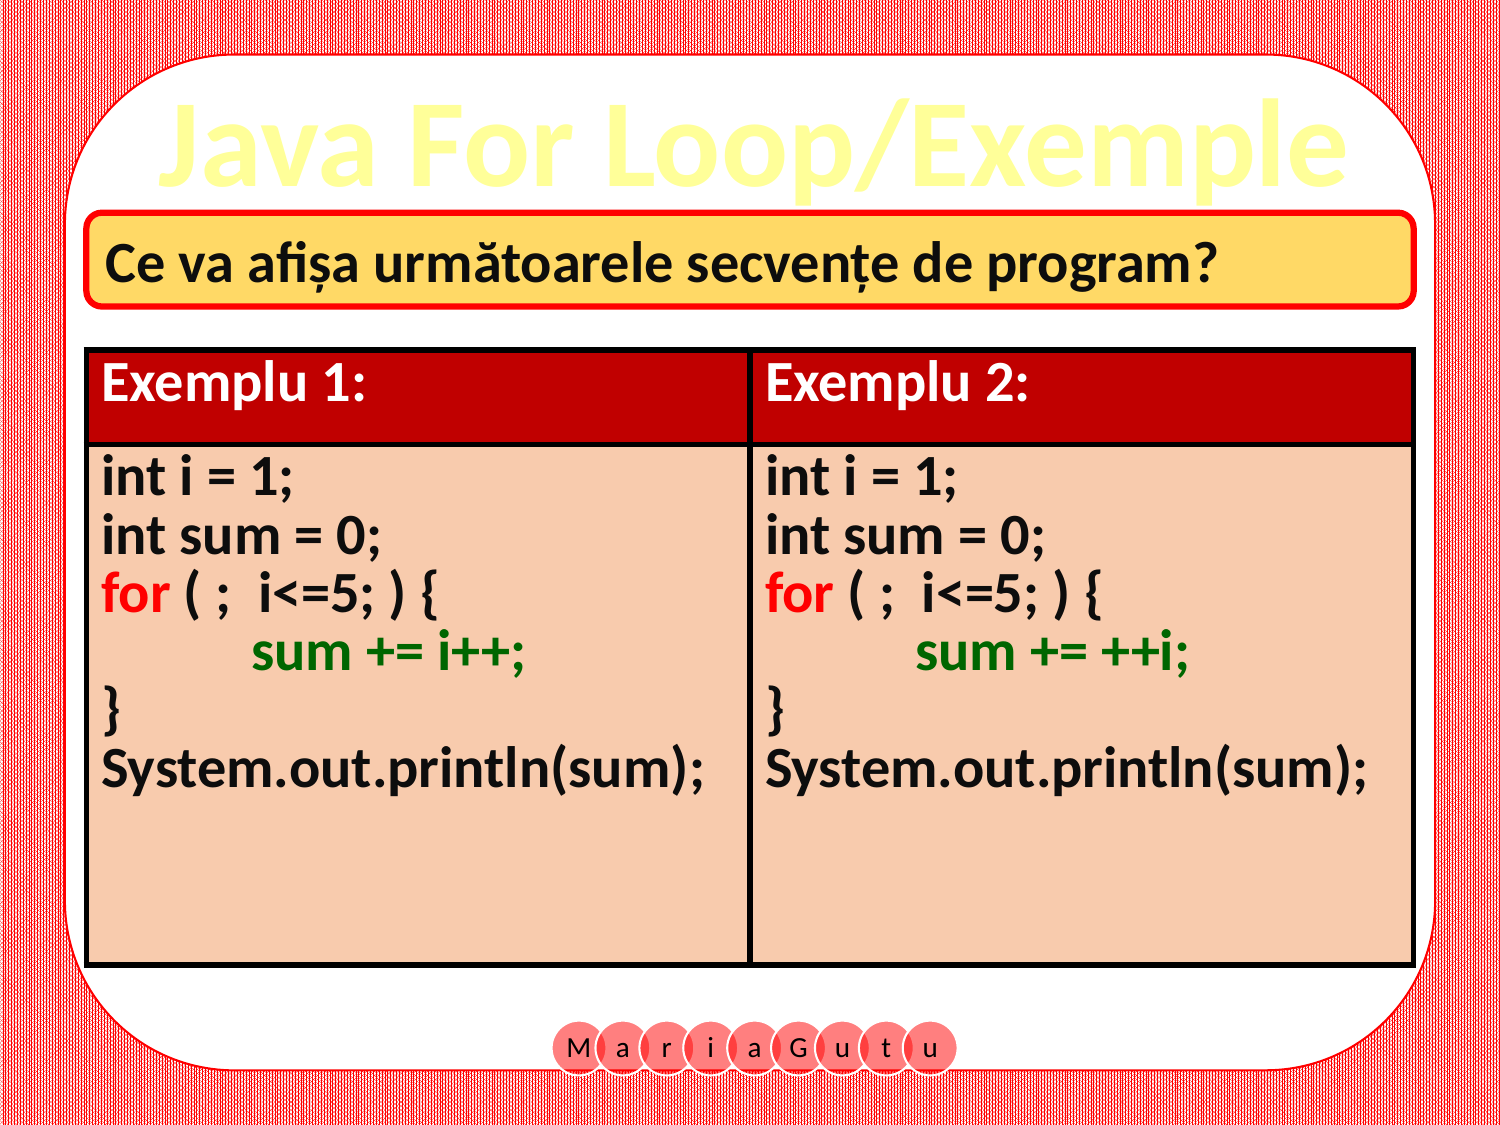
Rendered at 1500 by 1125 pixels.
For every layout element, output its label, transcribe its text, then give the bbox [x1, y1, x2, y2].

text_box Java For Loop/Exemple [81, 53, 1428, 369]
table_cell int i = 1; int sum = 0; for ( ; i<=5; ) { sum += i++; } System.out.println(sum); [89, 447, 747, 962]
table_header Exemplu 1: [89, 353, 747, 442]
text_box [267, 1020, 1242, 1076]
table_header Exemplu 2: [753, 353, 1411, 442]
text_box [63, 149, 1437, 1072]
text_box Ce va afișa următoarele secvențe de program? [86, 212, 1414, 307]
table_cell int i = 1; int sum = 0; for ( ; i<=5; ) { sum += ++i; } System.out.println(sum); [753, 447, 1411, 962]
